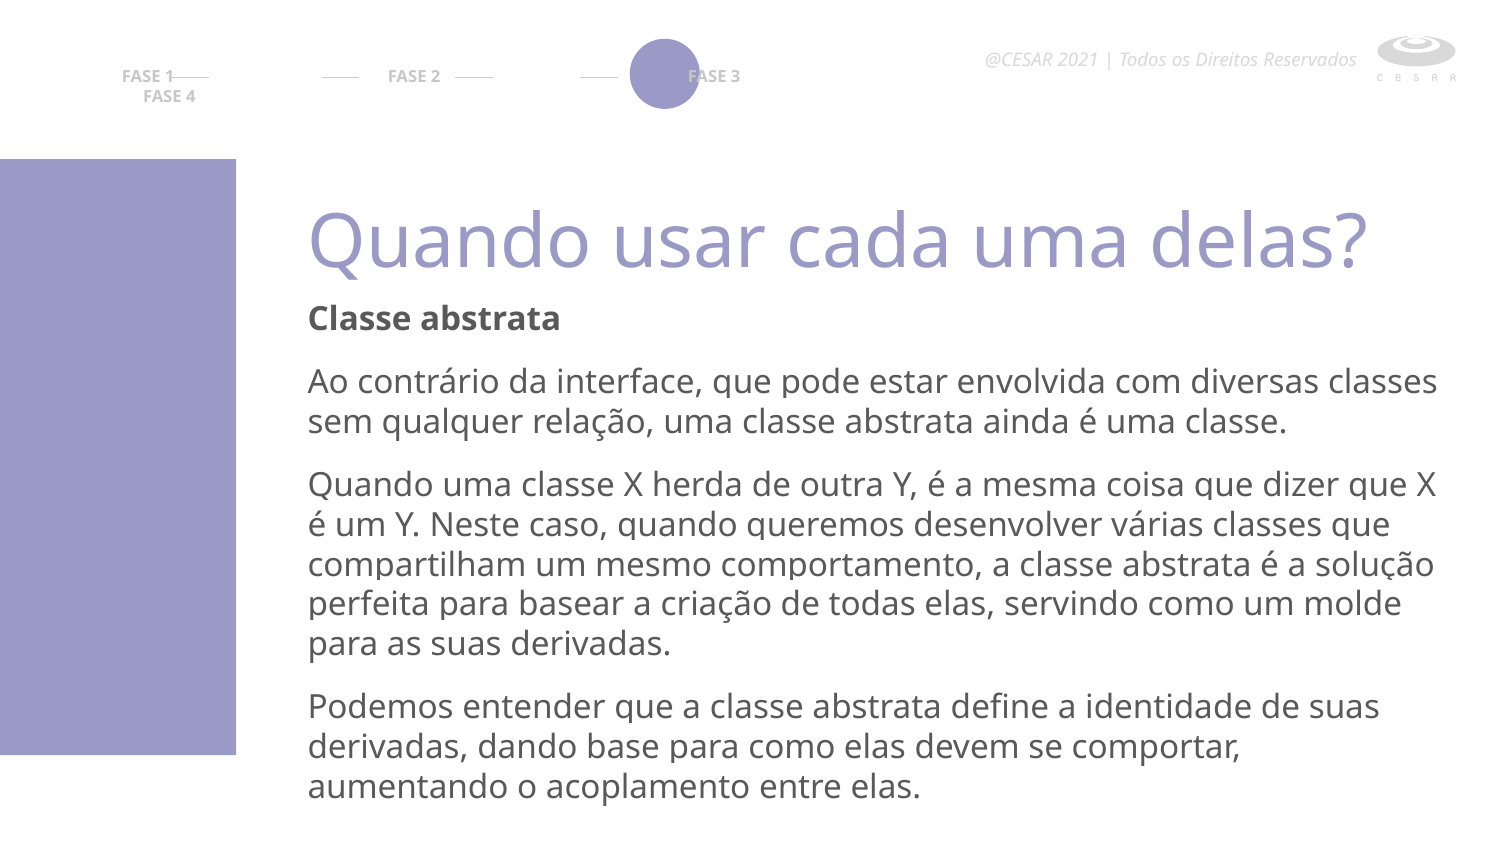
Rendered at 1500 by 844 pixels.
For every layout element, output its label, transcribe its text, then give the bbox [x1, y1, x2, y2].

text_box [0, 159, 237, 756]
text_box [640, 38, 690, 49]
text_box Quando usar cada uma delas? [296, 181, 1408, 361]
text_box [970, 35, 1456, 91]
text_box Classe abstrata Ao contrário da interface, que pode estar envolvida com diversas classes sem qualquer relação, uma classe abstrata ainda é uma classe. Quando uma classe X herda de outra Y, é a mesma coisa que dizer que X é um Y. Neste caso, quando queremos desenvolver várias classes que compartilham um mesmo comportamento, a classe abstrata é a solução perfeita para basear a criação de todas elas, servindo como um molde para as suas derivadas. Podemos entender que a classe abstrata define a identidade de suas derivadas, dando base para como elas devem se comportar, aumentando o acoplamento entre elas. [296, 291, 1456, 767]
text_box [72, 50, 795, 105]
